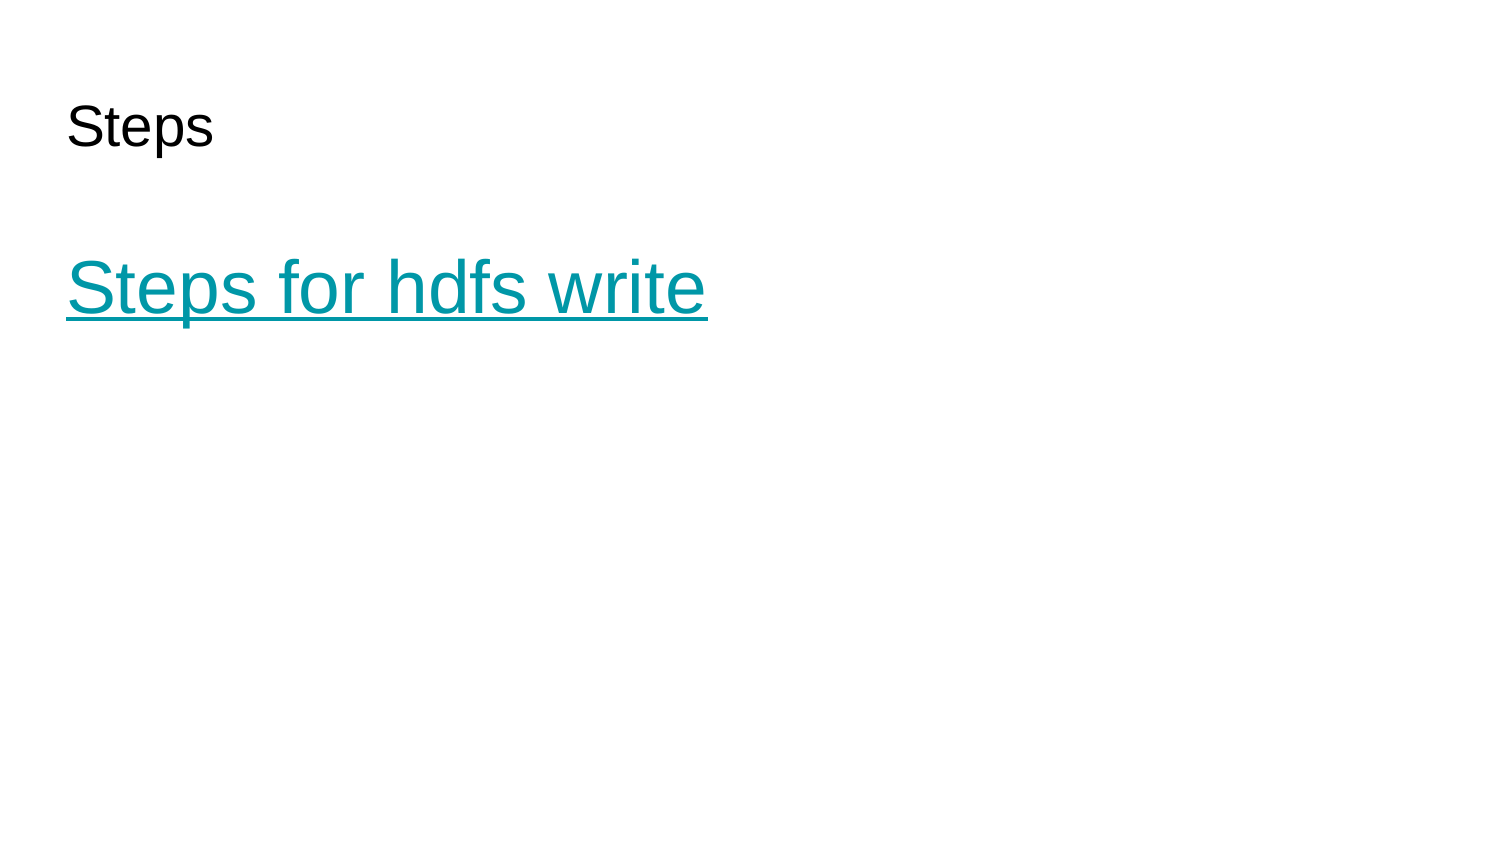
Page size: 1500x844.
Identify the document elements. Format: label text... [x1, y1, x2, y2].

list Steps for hdfs write [51, 189, 1449, 750]
title Steps [51, 72, 1449, 167]
